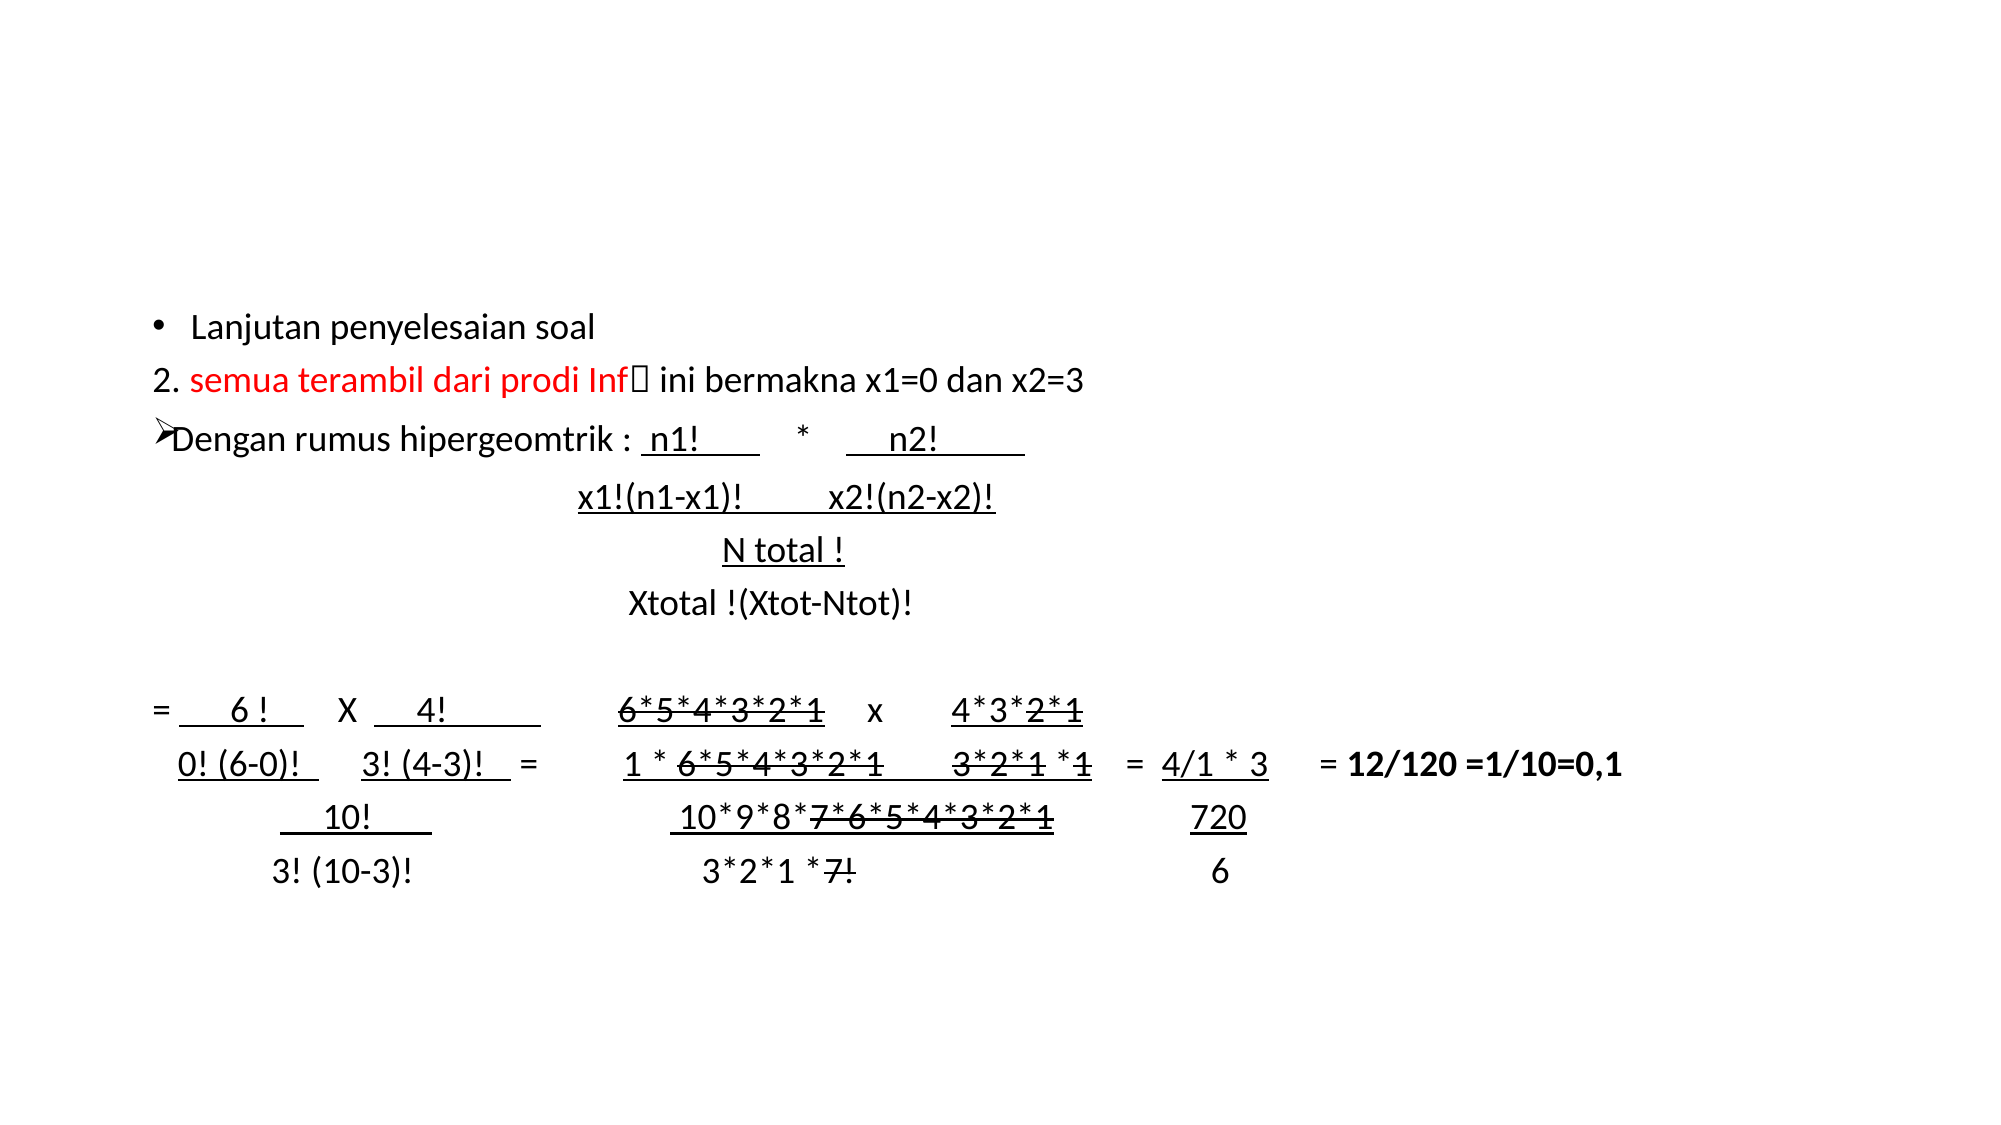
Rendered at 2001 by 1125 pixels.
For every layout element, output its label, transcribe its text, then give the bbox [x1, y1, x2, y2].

list Lanjutan penyelesaian soal 2. semua terambil dari prodi Inf ini bermakna x1=0 dan x2=3 Dengan rumus hipergeomtrik : n1! * n2! x1!(n1-x1)! x2!(n2-x2)! N total ! Xtotal !(Xtot-Ntot)! = 6 ! X 4! 6*5*4*3*2*1 x 4*3*2*1 0! (6-0)! 3! (4-3)! = 1 * 6*5*4*3*2*1 3*2*1 *1 = 4/1 * 3 = 12/120 =1/10=0,1 10! 10*9*8*7*6*5*4*3*2*1 720 3! (10-3)! 3*2*1 *7! 6 [137, 299, 1863, 1014]
